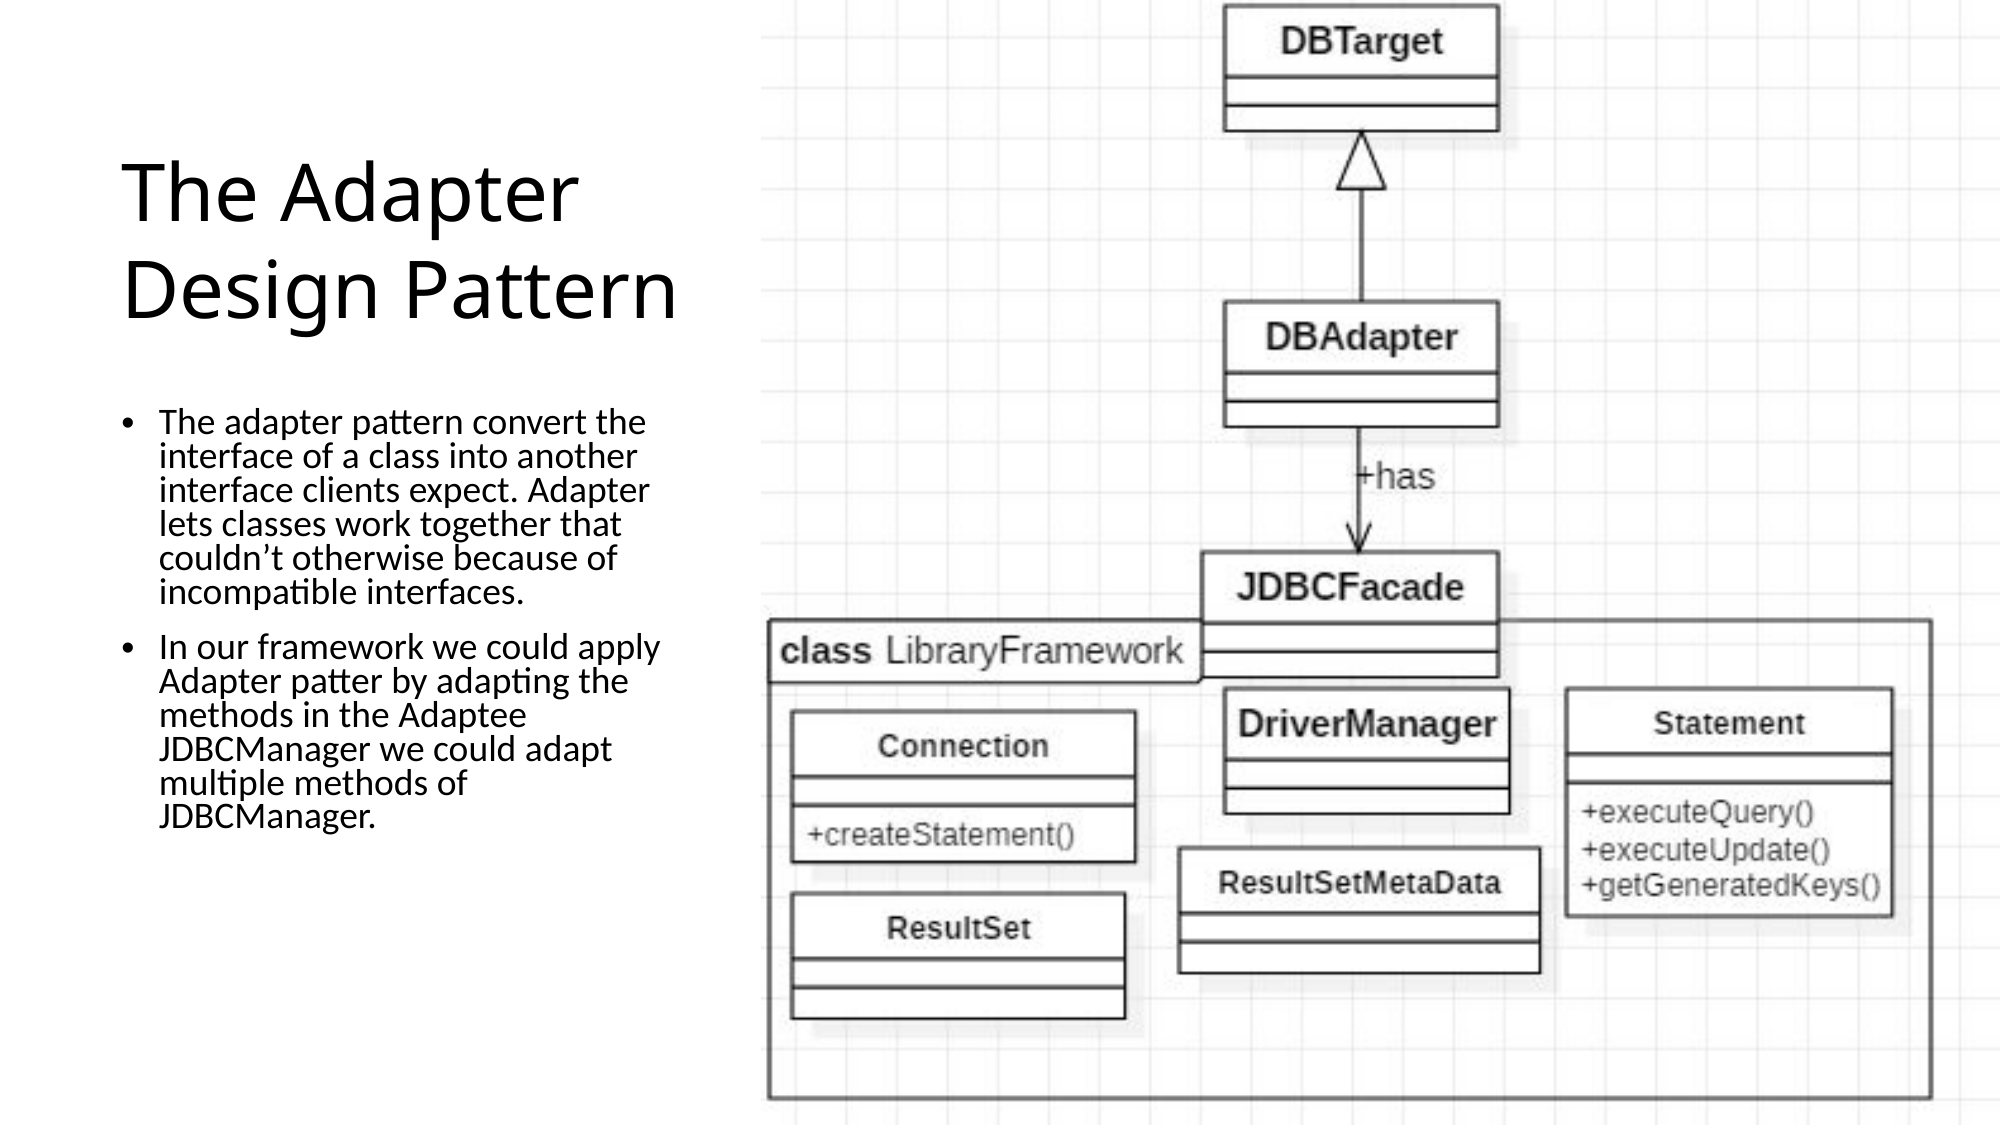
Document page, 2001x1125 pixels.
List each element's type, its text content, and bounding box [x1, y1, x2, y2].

list The adapter pattern convert the interface of a class into another interface clients expect. Adapter lets classes work together that couldn’t otherwise because of incompatible interfaces. In our framework we could apply Adapter patter by adapting the methods in the Adaptee JDBCManager we could adapt multiple methods of JDBCManager. [106, 399, 706, 1021]
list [760, 0, 2000, 1125]
title The Adapter Design Pattern [106, 103, 706, 379]
